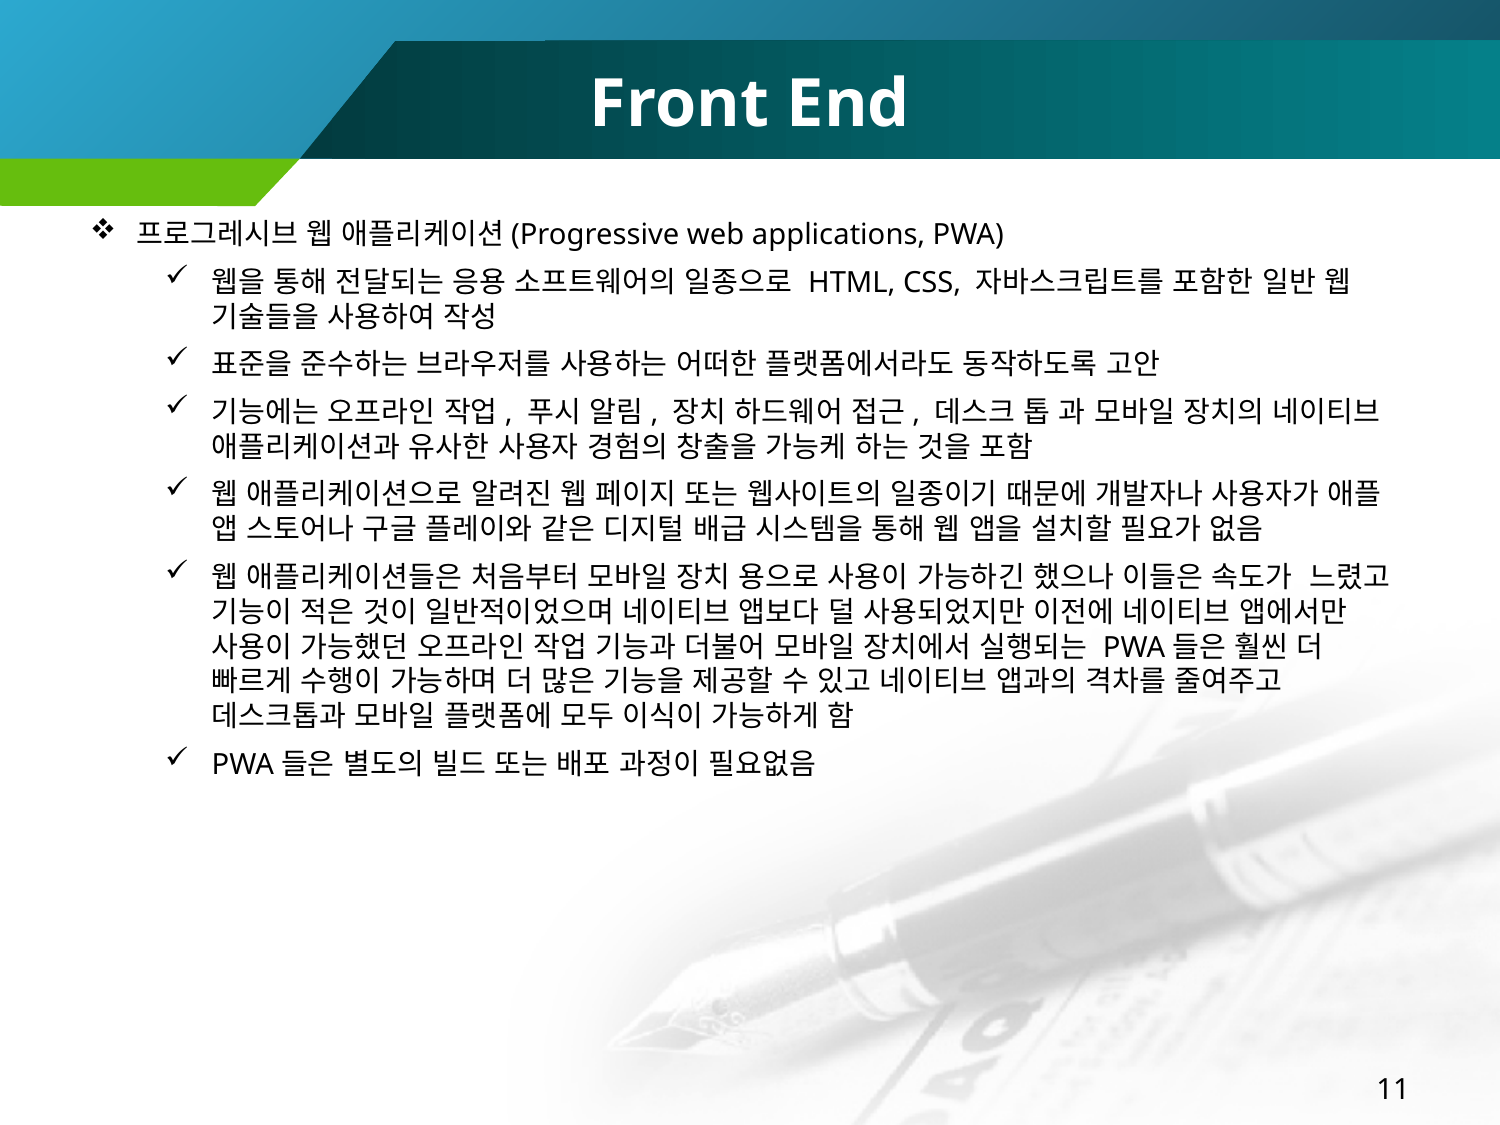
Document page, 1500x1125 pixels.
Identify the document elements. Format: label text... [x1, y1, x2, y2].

list 프로그레시브 웹 애플리케이션(Progressive web applications, PWA) 웹을 통해 전달되는 응용 소프트웨어의 일종으로 HTML, CSS, 자바스크립트를 포함한 일반 웹 기술들을 사용하여 작성 표준을 준수하는 브라우저를 사용하는 어떠한 플랫폼에서라도 동작하도록 고안 기능에는 오프라인 작업, 푸시 알림, 장치 하드웨어 접근, 데스크 톱 과 모바일 장치의 네이티브 애플리케이션과 유사한 사용자 경험의 창출을 가능케 하는 것을 포함 웹 애플리케이션으로 알려진 웹 페이지 또는 웹사이트의 일종이기 때문에 개발자나 사용자가 애플 앱 스토어나 구글 플레이와 같은 디지털 배급 시스템을 통해 웹 앱을 설치할 필요가 없음 웹 애플리케이션들은 처음부터 모바일 장치 용으로 사용이 가능하긴 했으나 이들은 속도가 느렸고 기능이 적은 것이 일반적이었으며 네이티브 앱보다 덜 사용되었지만 이전에 네이티브 앱에서만 사용이 가능했던 오프라인 작업 기능과 더불어 모바일 장치에서 실행되는 PWA들은 훨씬 더 빠르게 수행이 가능하며 더 많은 기능을 제공할 수 있고 네이티브 앱과의 격차를 줄여주고 데스크톱과 모바일 플랫폼에 모두 이식이 가능하게 함 PWA들은 별도의 빌드 또는 배포 과정이 필요없음 [74, 207, 1426, 942]
title Front End [0, 36, 1500, 163]
picture [490, 448, 1500, 1125]
slide_number 11 [1074, 1062, 1426, 1103]
